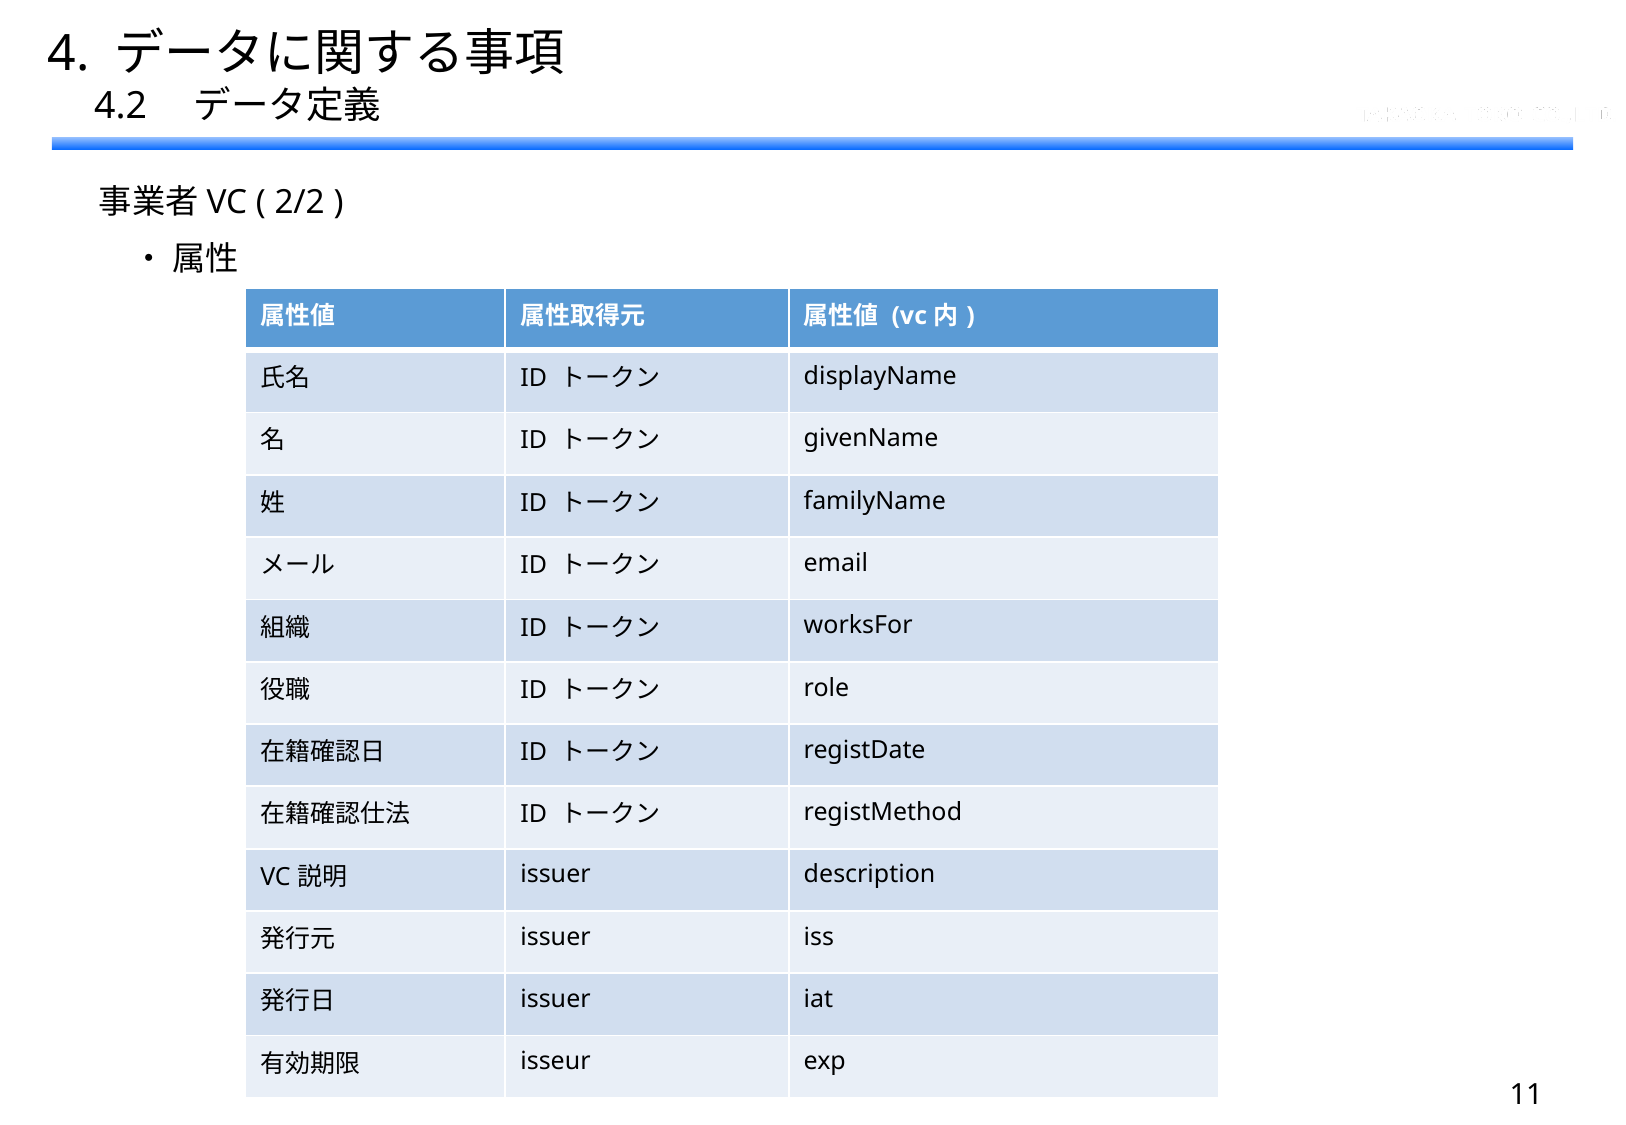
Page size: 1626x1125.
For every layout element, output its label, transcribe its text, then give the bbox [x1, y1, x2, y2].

table_cell 氏名 [246, 353, 504, 412]
table_cell givenName [790, 413, 1218, 474]
table_cell 有効期限 [246, 1036, 504, 1097]
table_cell iat [790, 974, 1218, 1035]
table_cell 発行日 [246, 974, 504, 1035]
table_cell ID トークン [506, 353, 788, 412]
table_cell ID トークン [506, 476, 788, 536]
table_cell メール [246, 538, 504, 599]
table_cell ID トークン [506, 413, 788, 474]
table_cell isseur [506, 1036, 788, 1097]
text_box 事業者VC ( 2/2 ) ・ 属性 [50, 172, 1558, 284]
table_cell issuer [506, 850, 788, 910]
table_cell 組織 [246, 600, 504, 661]
table_cell 発行元 [246, 912, 504, 972]
table_cell email [790, 538, 1218, 599]
table_cell registDate [790, 725, 1218, 785]
table_cell displayName [790, 353, 1218, 412]
table_cell 在籍確認日 [246, 725, 504, 785]
slide_number 10 [1178, 1058, 1558, 1119]
table_cell issuer [506, 974, 788, 1035]
table_cell 在籍確認仕法 [246, 787, 504, 848]
table_cell 名 [246, 413, 504, 474]
table_cell ID トークン [506, 600, 788, 661]
table_cell issuer [506, 912, 788, 972]
table_cell VC説明 [246, 850, 504, 910]
table_cell iss [790, 912, 1218, 972]
table_cell registMethod [790, 787, 1218, 848]
table_cell ID トークン [506, 787, 788, 848]
table_cell exp [790, 1036, 1218, 1097]
table_cell ID トークン [506, 538, 788, 599]
table_cell role [790, 663, 1218, 723]
table_header 属性取得元 [506, 289, 788, 347]
table_cell familyName [790, 476, 1218, 536]
table_cell description [790, 850, 1218, 910]
text_box 4. データに関する事項 4.2 データ定義 [32, 20, 1486, 127]
table_cell worksFor [790, 600, 1218, 661]
table_cell 姓 [246, 476, 504, 536]
table_cell 役職 [246, 663, 504, 723]
table_cell ID トークン [506, 725, 788, 785]
table_cell ID トークン [506, 663, 788, 723]
picture [1356, 100, 1616, 130]
table_header 属性値 [246, 289, 504, 347]
table_header 属性値 (vc内) [790, 289, 1218, 347]
